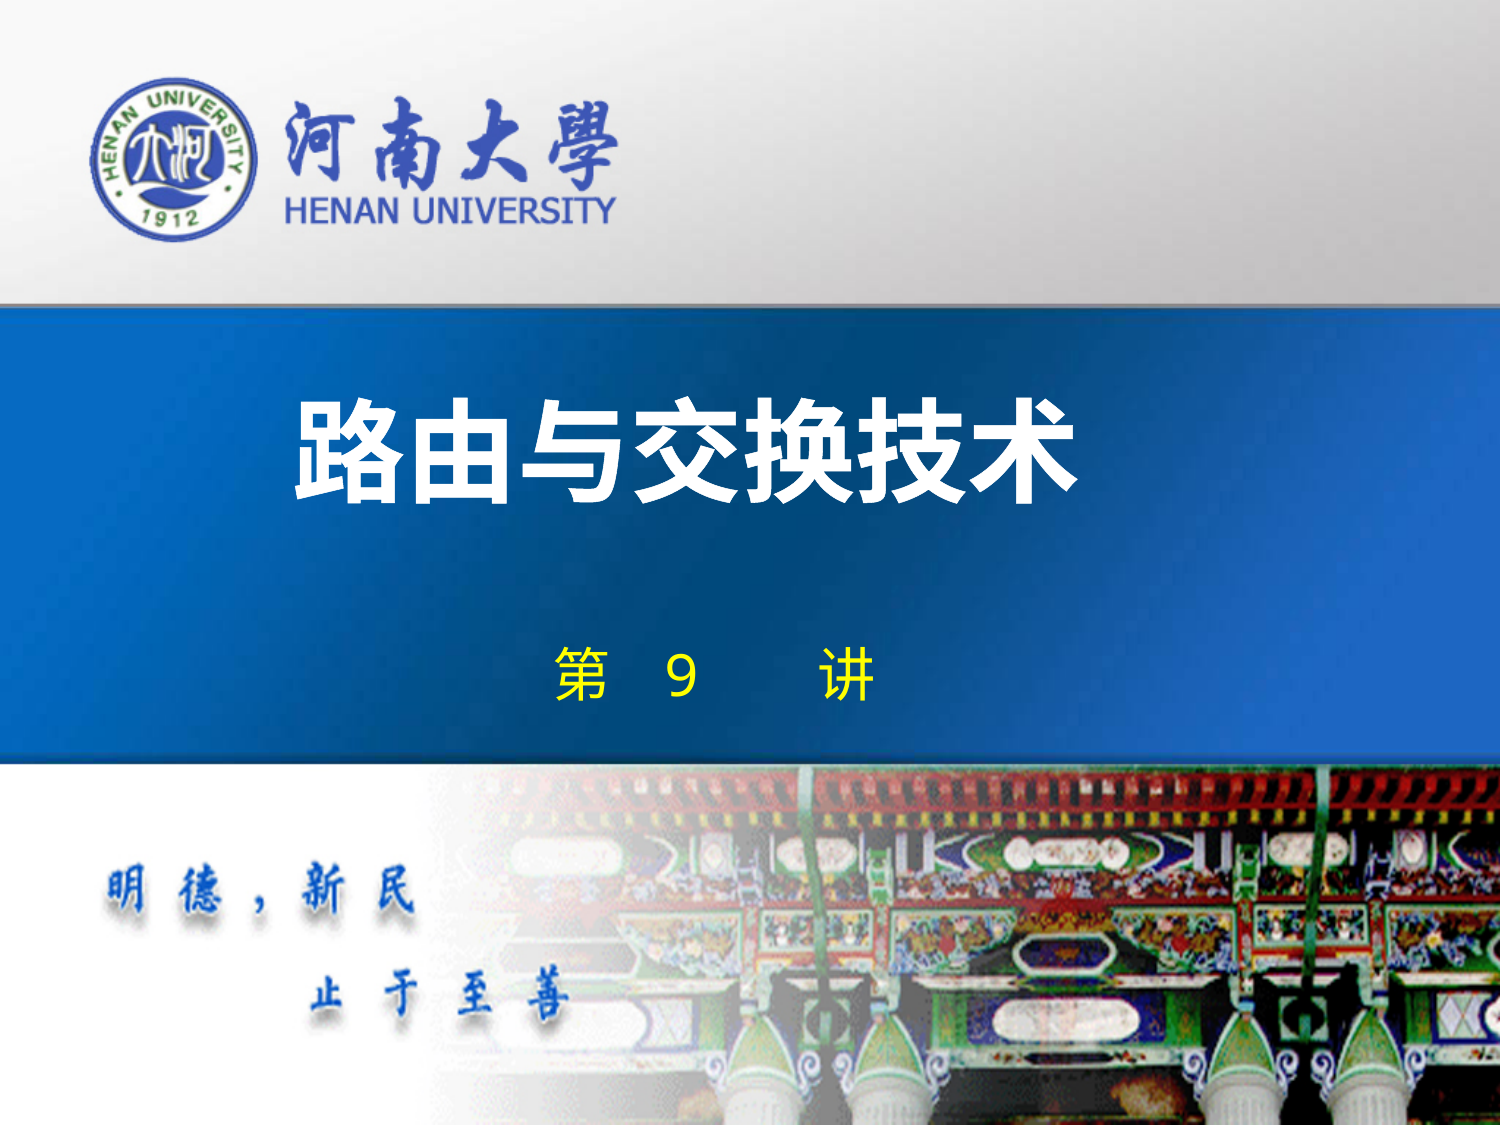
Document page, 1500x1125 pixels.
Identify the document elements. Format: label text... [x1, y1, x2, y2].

text_box 路由与交换技术 [277, 373, 1058, 495]
picture [0, 0, 1500, 1125]
text_box 第 9 讲 [537, 630, 892, 716]
